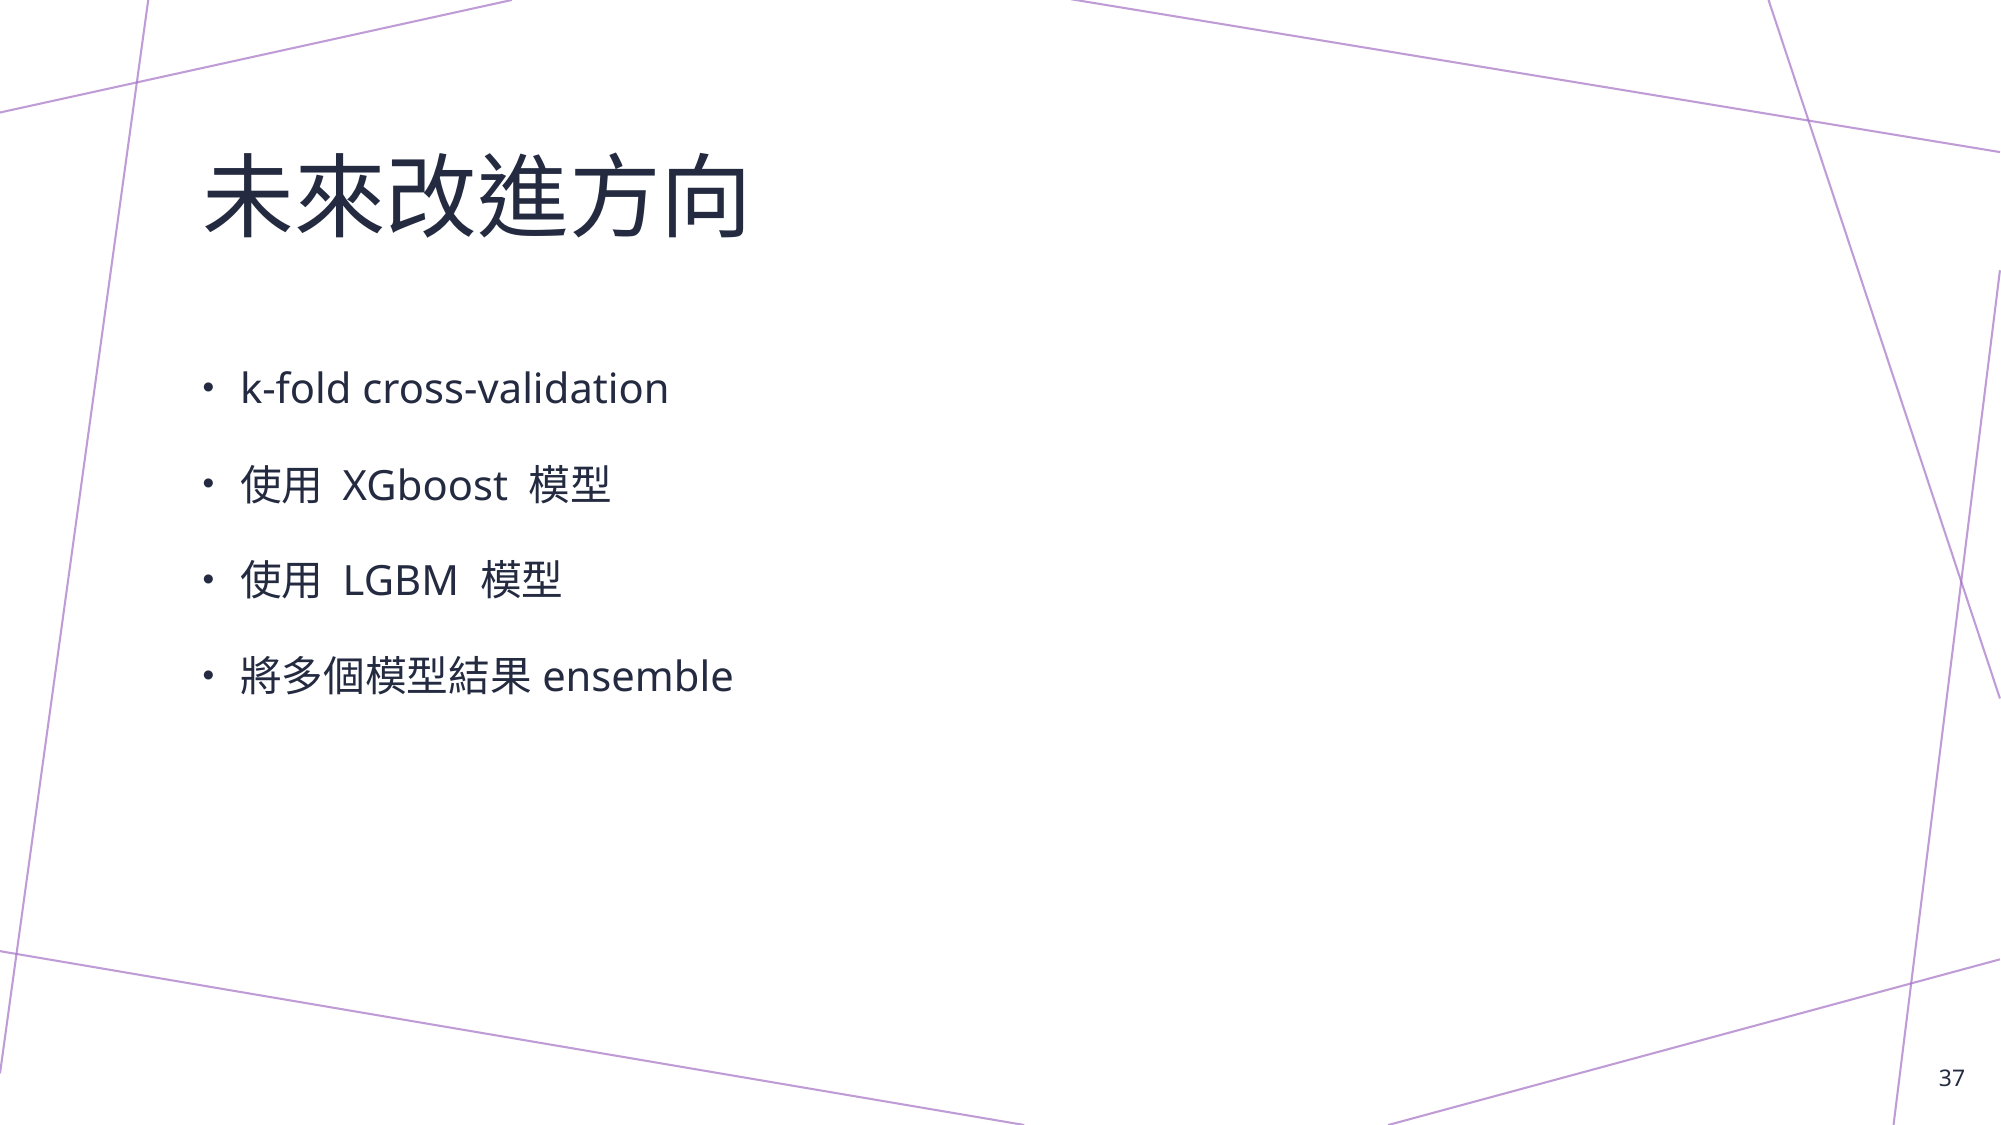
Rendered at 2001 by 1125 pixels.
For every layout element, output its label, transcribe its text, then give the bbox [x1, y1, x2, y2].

title 未來改進方向 [187, 87, 1813, 315]
slide_number 37 [1903, 1049, 1981, 1110]
list k-fold cross-validation 使用 XGboost 模型 使用 LGBM 模型 將多個模型結果ensemble [187, 329, 1813, 990]
